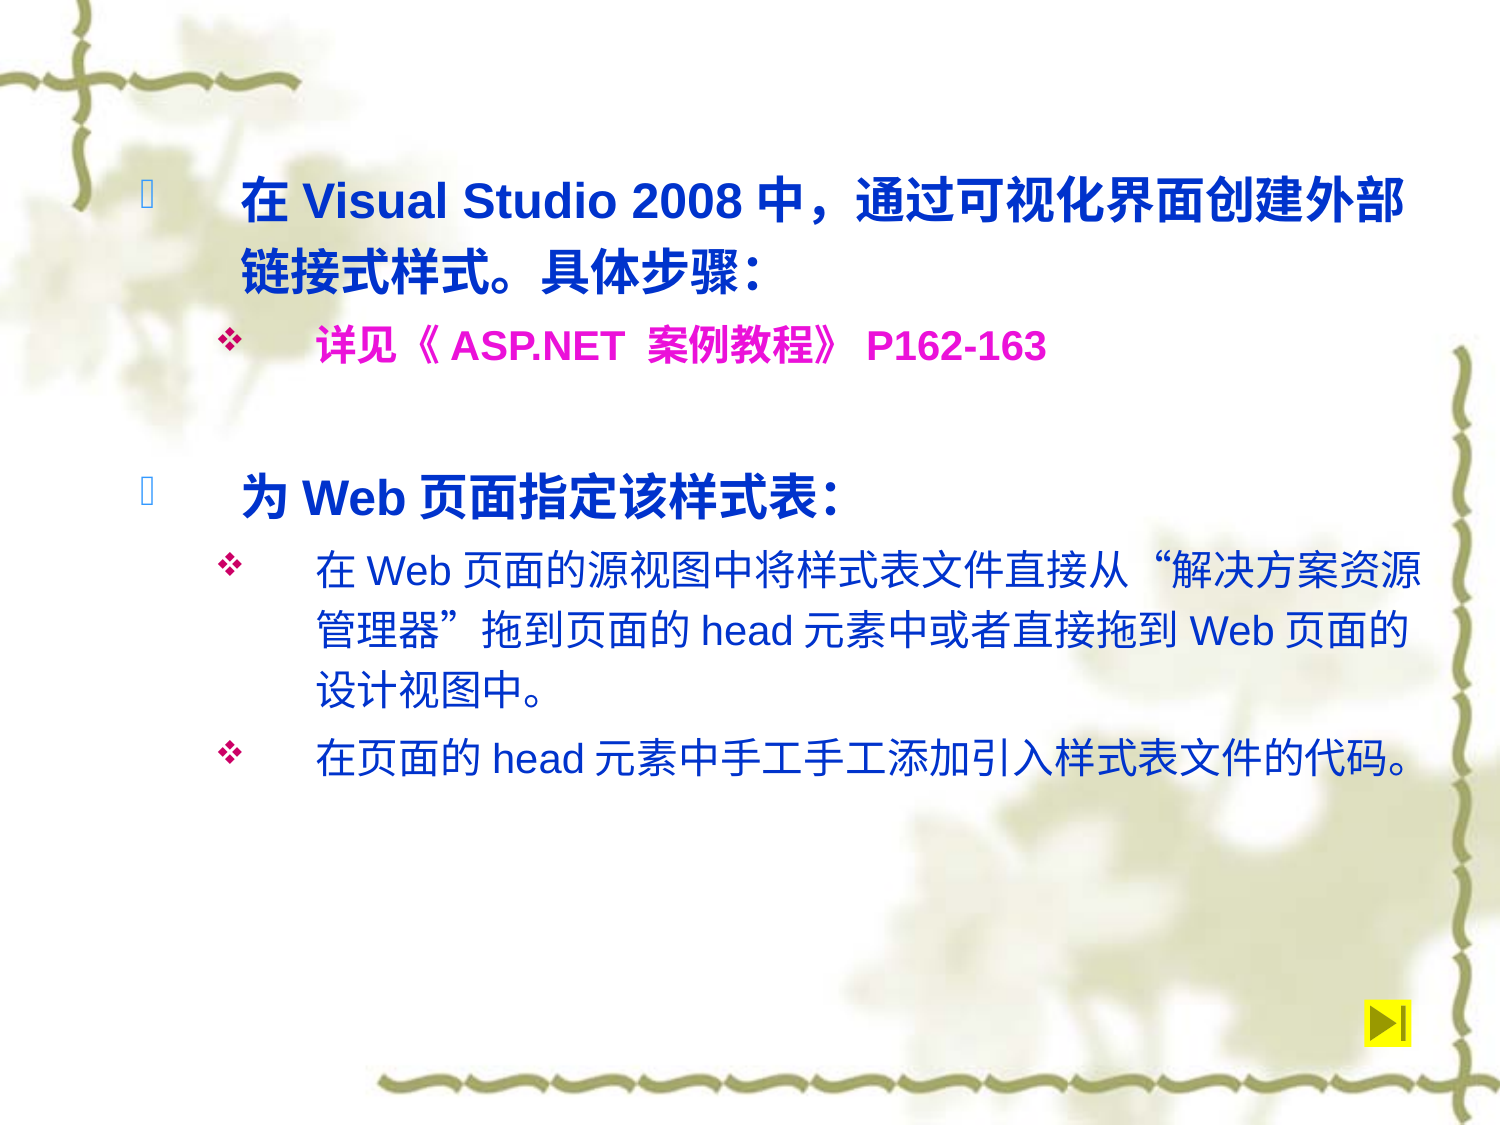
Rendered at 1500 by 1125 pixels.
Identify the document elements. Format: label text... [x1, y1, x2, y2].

list 在Visual Studio 2008中，通过可视化界面创建外部链接式样式。具体步骤： 详见《ASP.NET 案例教程》P162-163 为Web页面指定该样式表： 在Web页面的源视图中将样式表文件直接从“解决方案资源管理器”拖到页面的head元素中或者直接拖到Web页面的设计视图中。 在页面的head元素中手工手工添加引入样式表文件的代码。 [49, 148, 1452, 1036]
picture [0, 0, 1500, 1125]
text_box [1364, 999, 1412, 1047]
